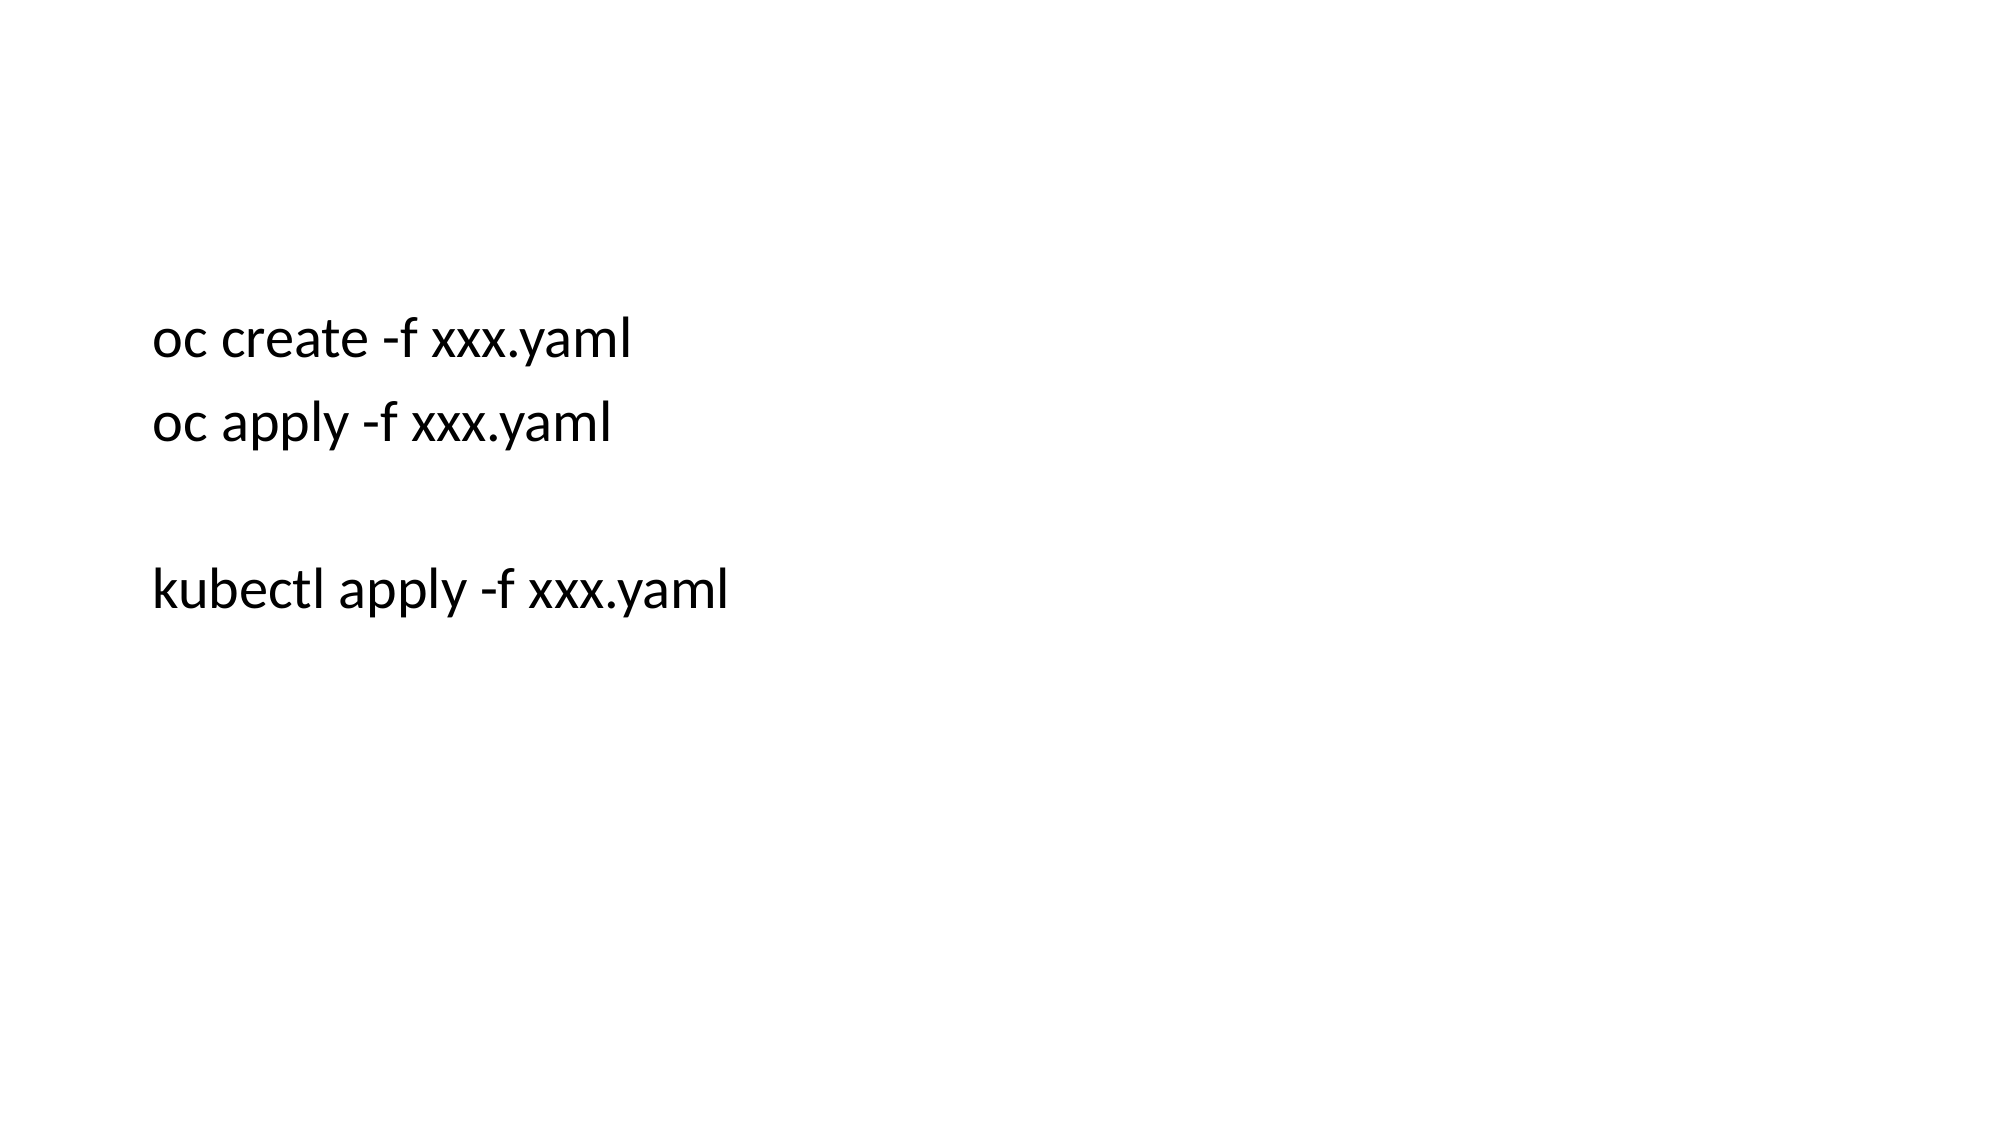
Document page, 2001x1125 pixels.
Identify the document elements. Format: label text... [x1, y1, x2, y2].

list oc create -f xxx.yaml oc apply -f xxx.yaml kubectl apply -f xxx.yaml [137, 299, 1863, 1014]
